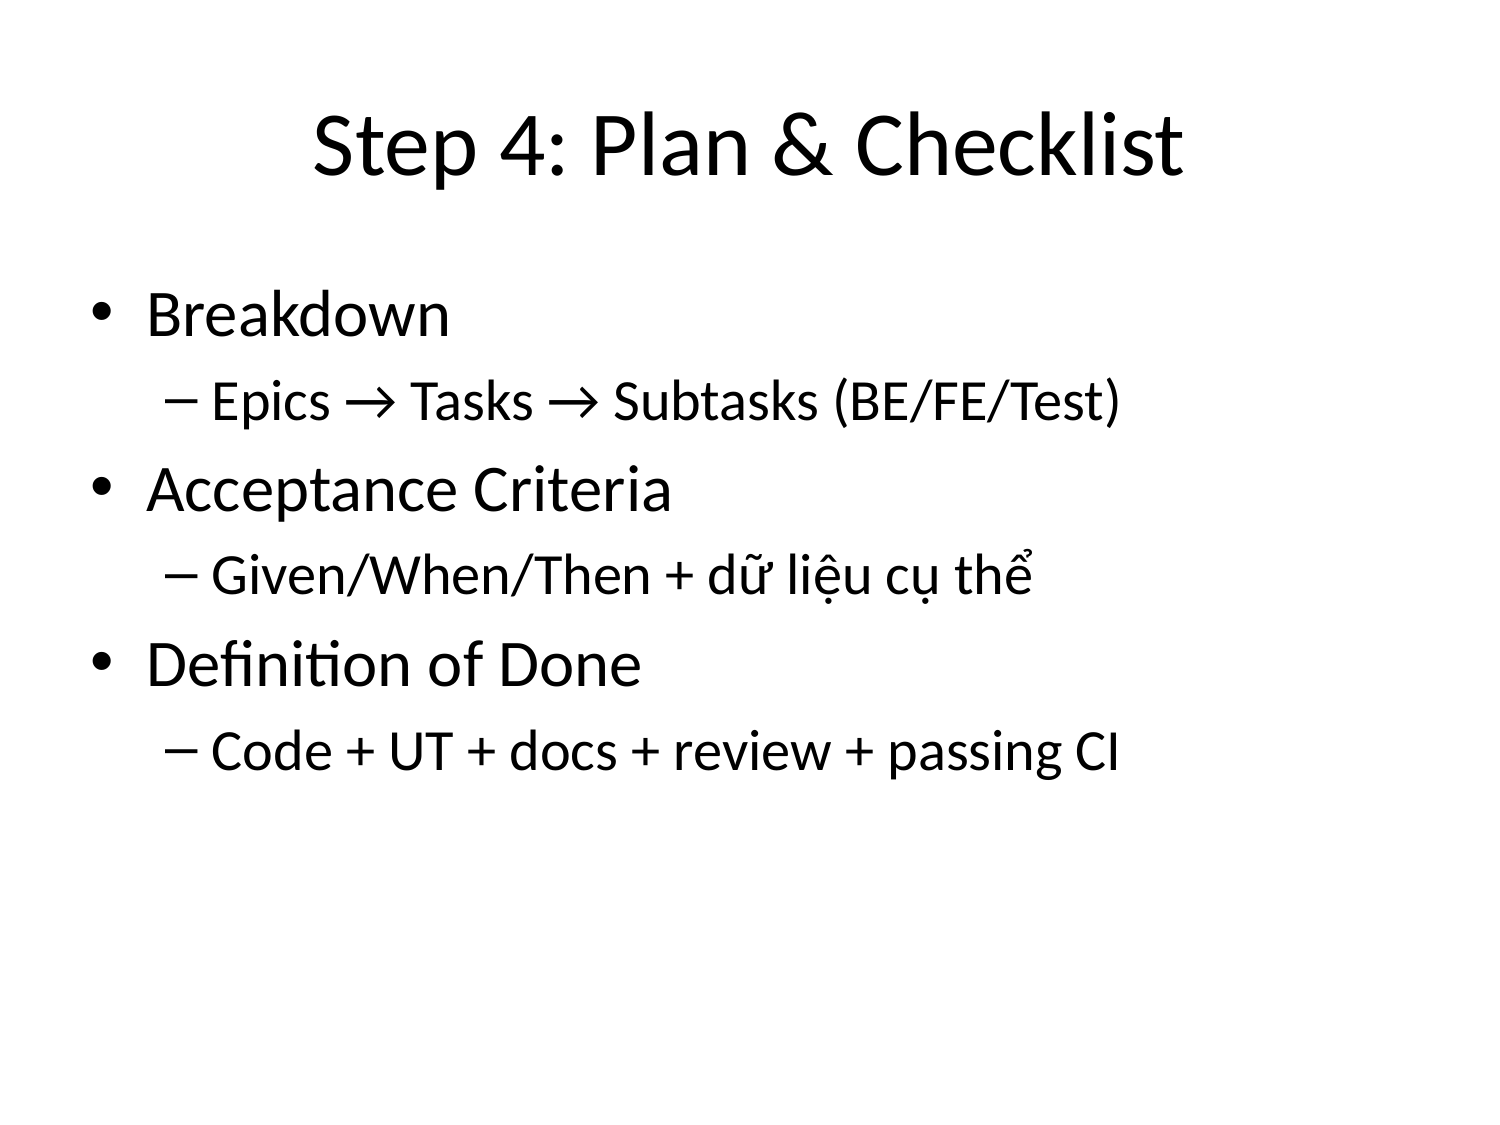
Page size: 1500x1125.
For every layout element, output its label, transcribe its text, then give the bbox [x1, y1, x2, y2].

list Breakdown Epics → Tasks → Subtasks (BE/FE/Test) Acceptance Criteria Given/When/Then + dữ liệu cụ thể Definition of Done Code + UT + docs + review + passing CI [75, 262, 1425, 1005]
title Step 4: Plan & Checklist [75, 45, 1425, 233]
